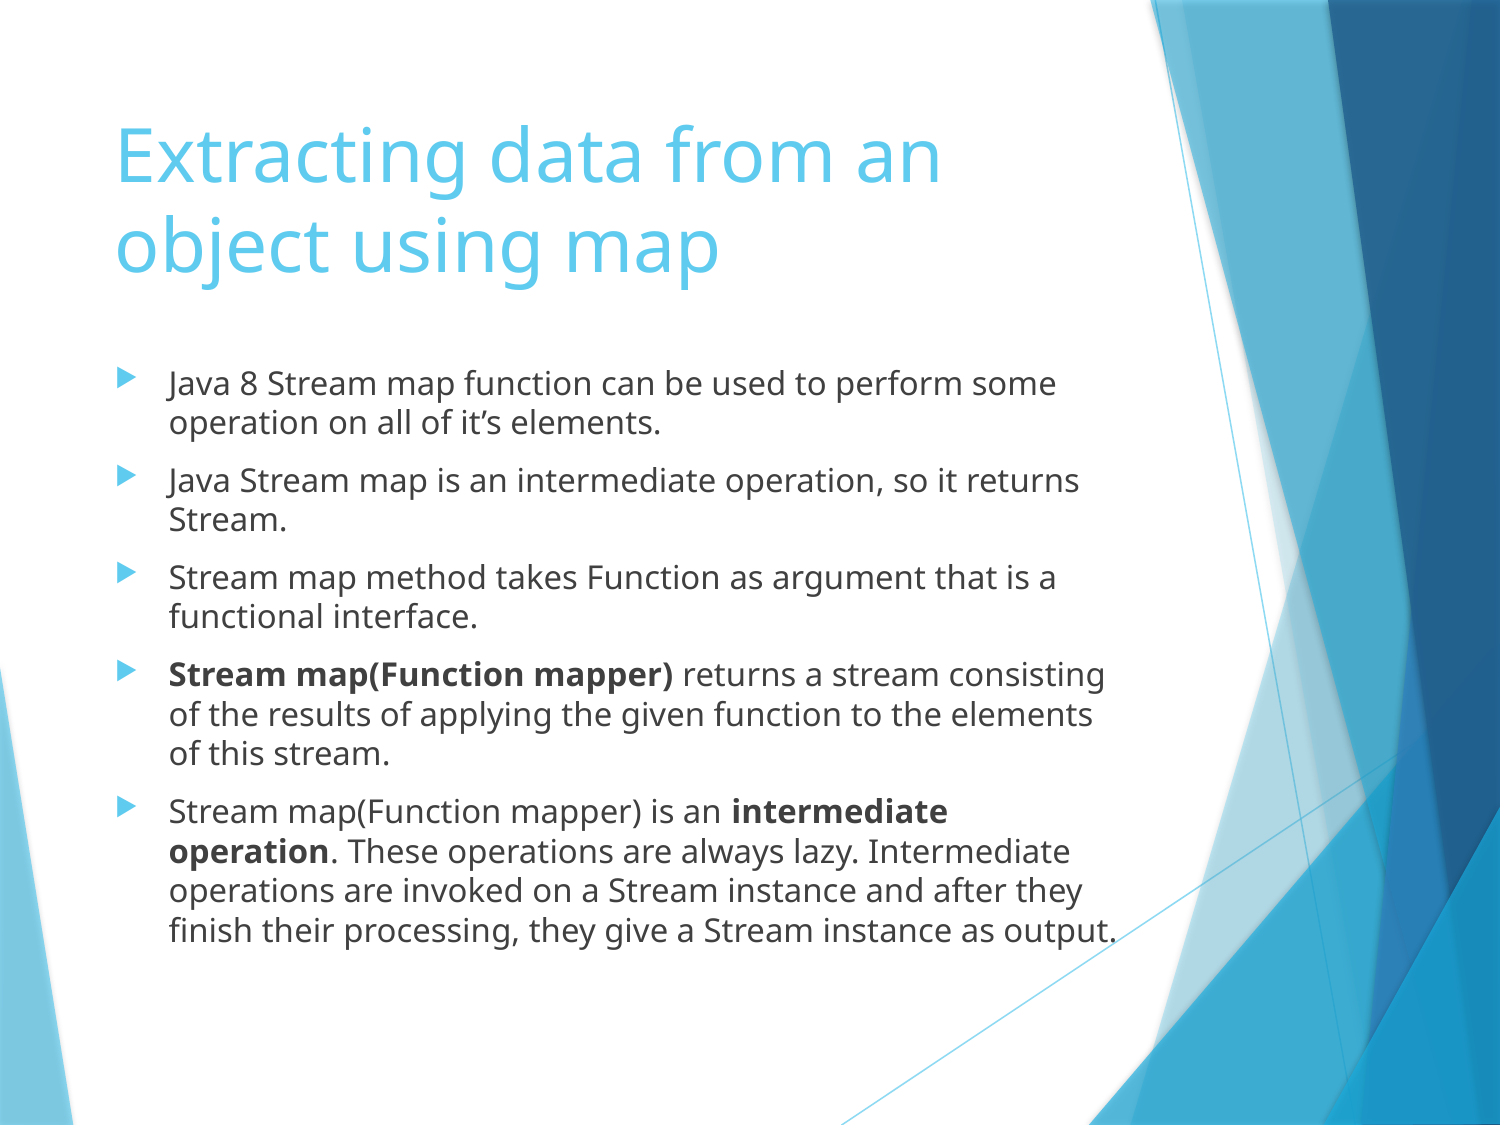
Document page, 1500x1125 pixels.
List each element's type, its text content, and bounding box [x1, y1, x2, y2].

list Java 8 Stream map function can be used to perform some operation on all of it’s elements. Java Stream map is an intermediate operation, so it returns Stream. Stream map method takes Function as argument that is a functional interface. Stream map(Function mapper) returns a stream consisting of the results of applying the given function to the elements of this stream. Stream map(Function mapper) is an intermediate operation. These operations are always lazy. Intermediate operations are invoked on a Stream instance and after they finish their processing, they give a Stream instance as output. [99, 354, 1142, 992]
title Extracting data from an object using map [99, 99, 1142, 317]
